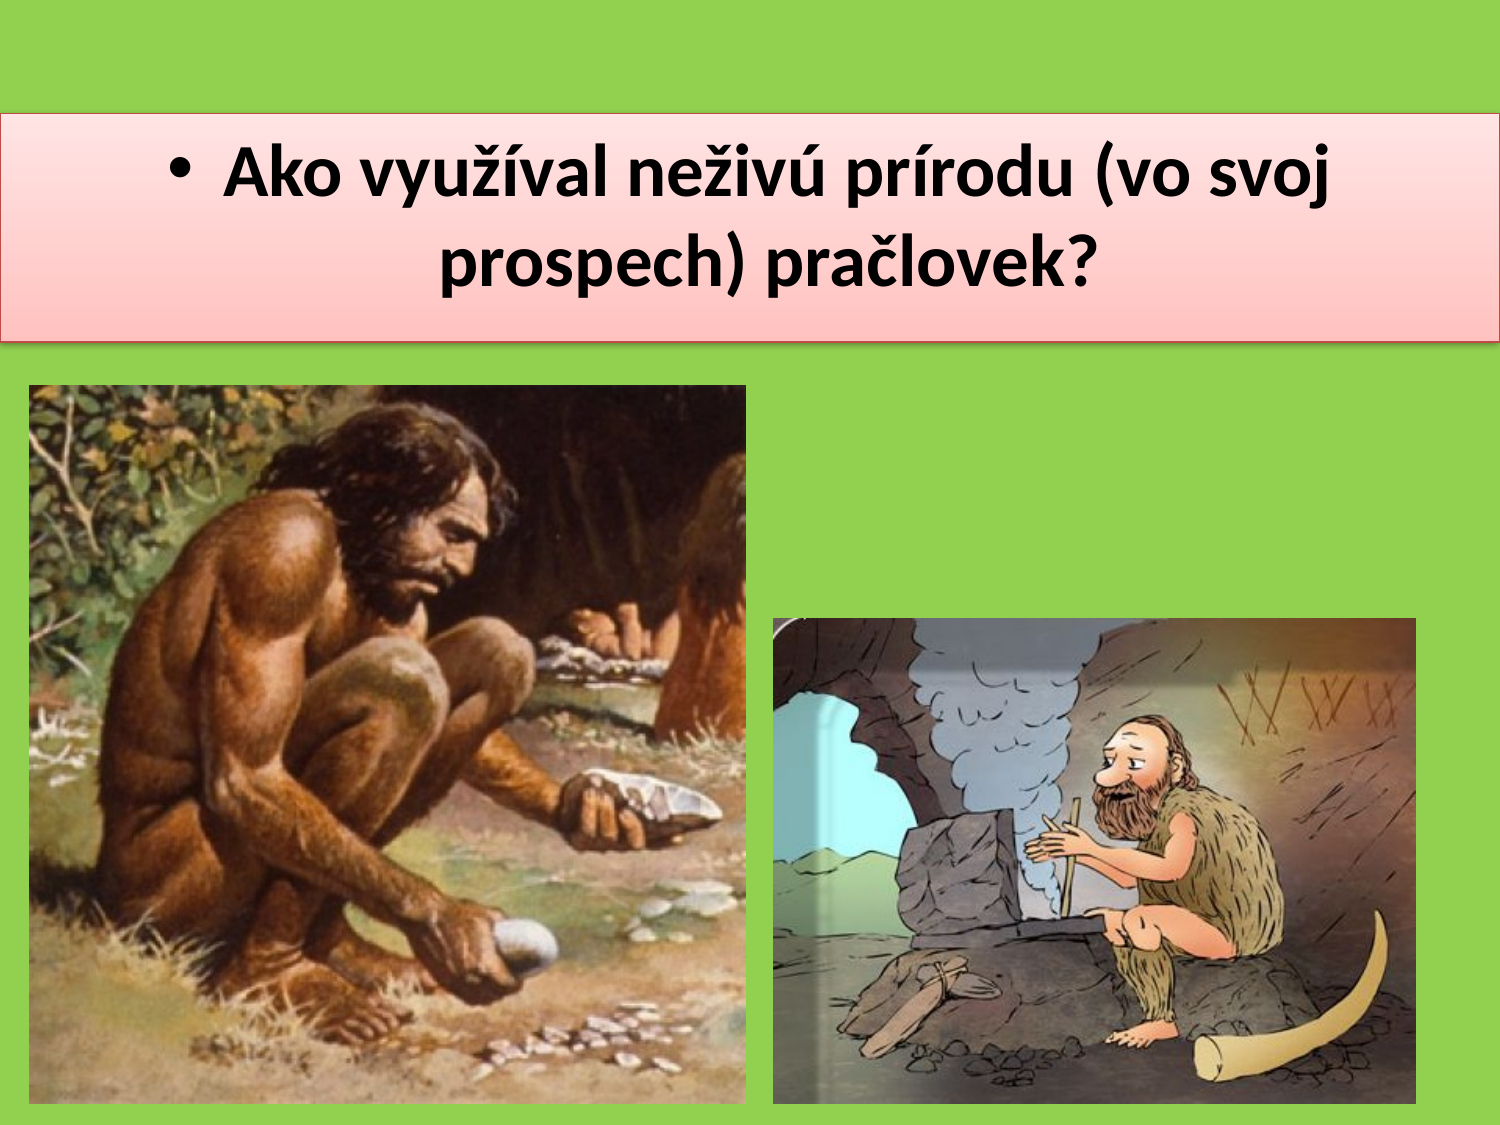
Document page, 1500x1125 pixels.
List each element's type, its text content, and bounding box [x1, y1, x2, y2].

list Ako využíval neživú prírodu (vo svoj prospech) pračlovek? [0, 113, 1500, 343]
picture [773, 617, 1416, 1105]
picture [29, 385, 746, 1105]
